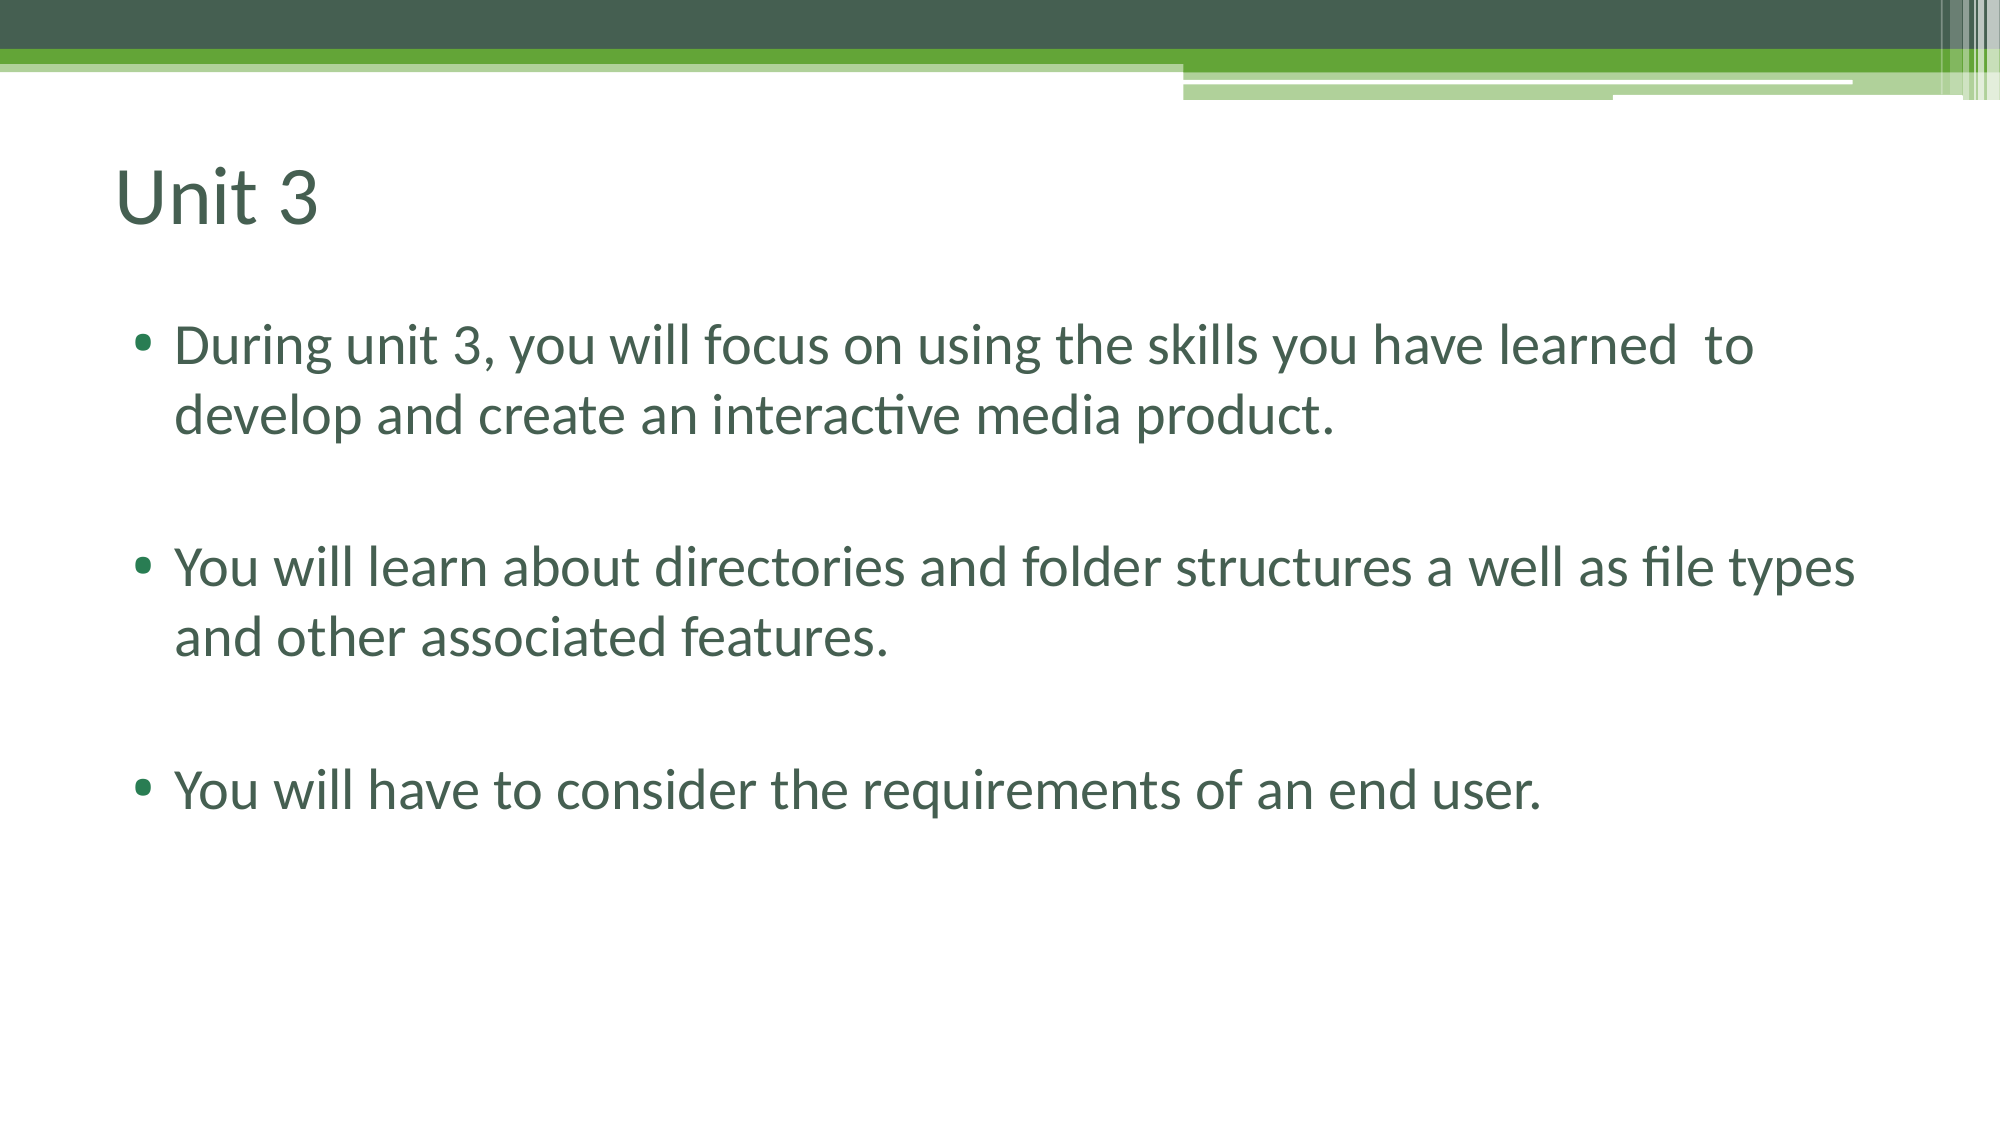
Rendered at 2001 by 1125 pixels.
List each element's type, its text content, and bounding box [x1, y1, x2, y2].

title Unit 3 [99, 130, 1900, 253]
list During unit 3, you will focus on using the skills you have learned to develop and create an interactive media product. You will learn about directories and folder structures a well as file types and other associated features. You will have to consider the requirements of an end user. [99, 298, 1900, 1079]
